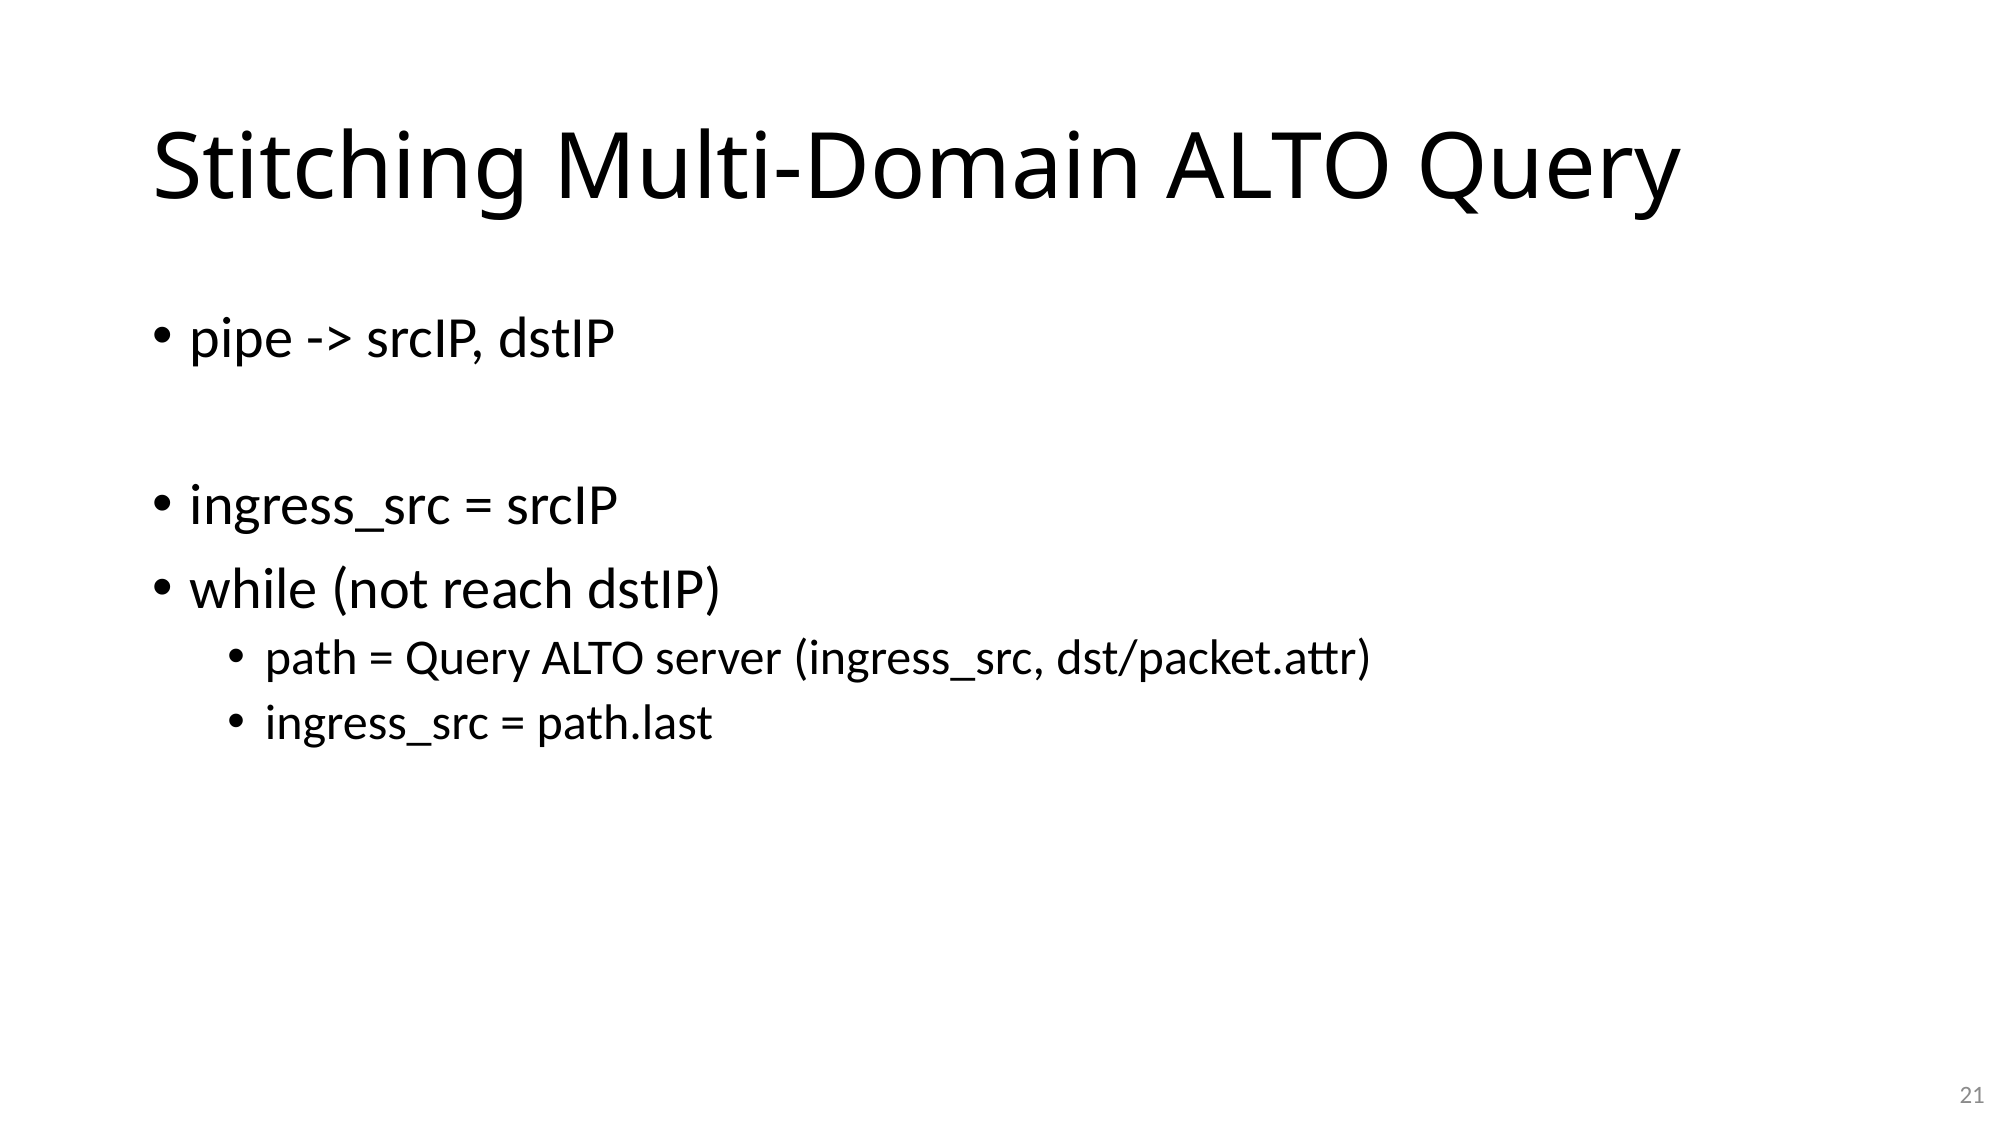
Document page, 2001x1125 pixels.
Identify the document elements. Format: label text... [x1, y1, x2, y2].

title Stitching Multi-Domain ALTO Query [137, 59, 1863, 278]
list pipe -> srcIP, dstIP ingress_src = srcIP while (not reach dstIP) path = Query ALTO server (ingress_src, dst/packet.attr) ingress_src = path.last [137, 299, 1863, 1014]
slide_number 21 [1550, 1064, 2000, 1124]
